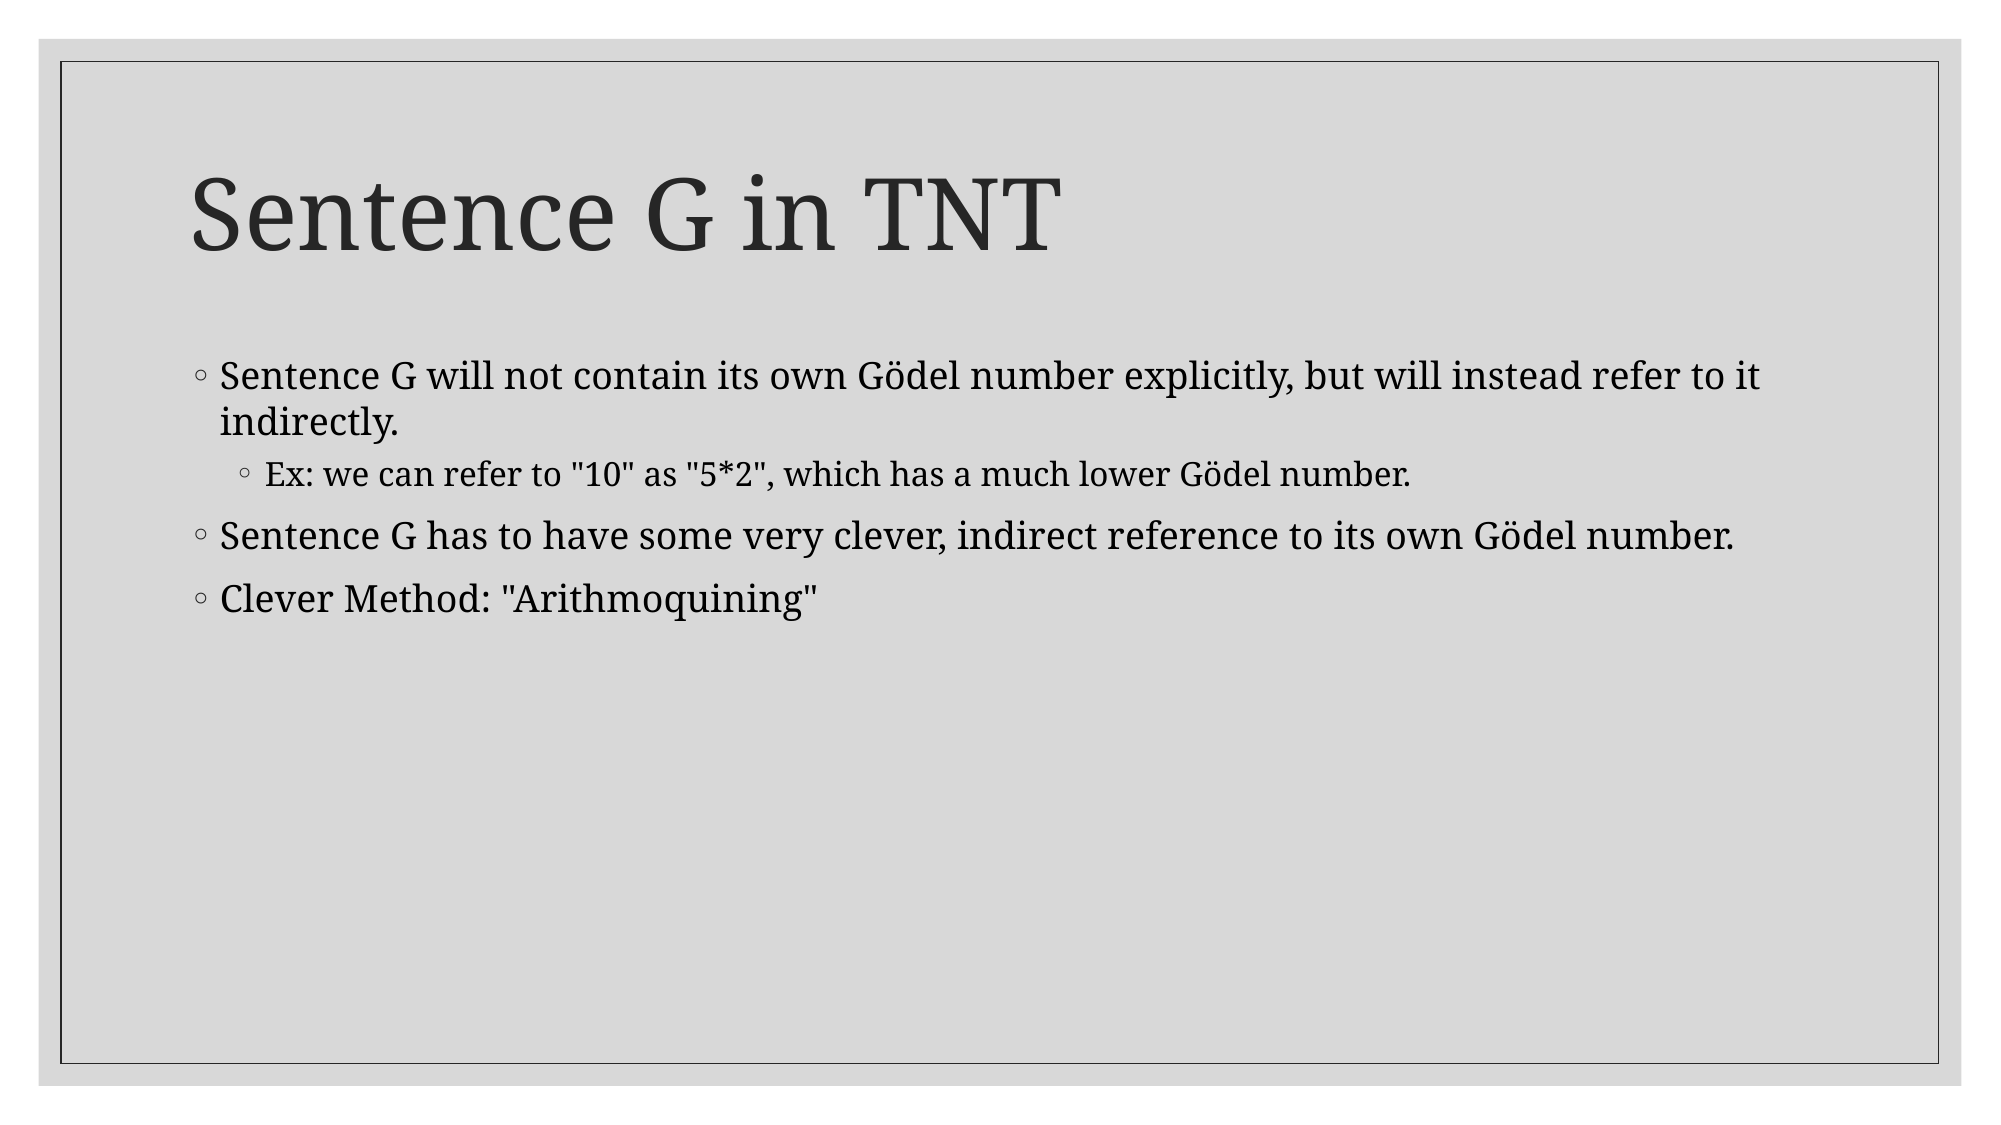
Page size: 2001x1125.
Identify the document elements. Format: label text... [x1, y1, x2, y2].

list Sentence G will not contain its own Gödel number explicitly, but will instead refer to it indirectly. Ex: we can refer to "10" as "5*2", which has a much lower Gödel number. Sentence G has to have some very clever, indirect reference to its own Gödel number. Clever Method: "Arithmoquining" [174, 345, 1825, 977]
title Sentence G in TNT [174, 105, 1825, 331]
